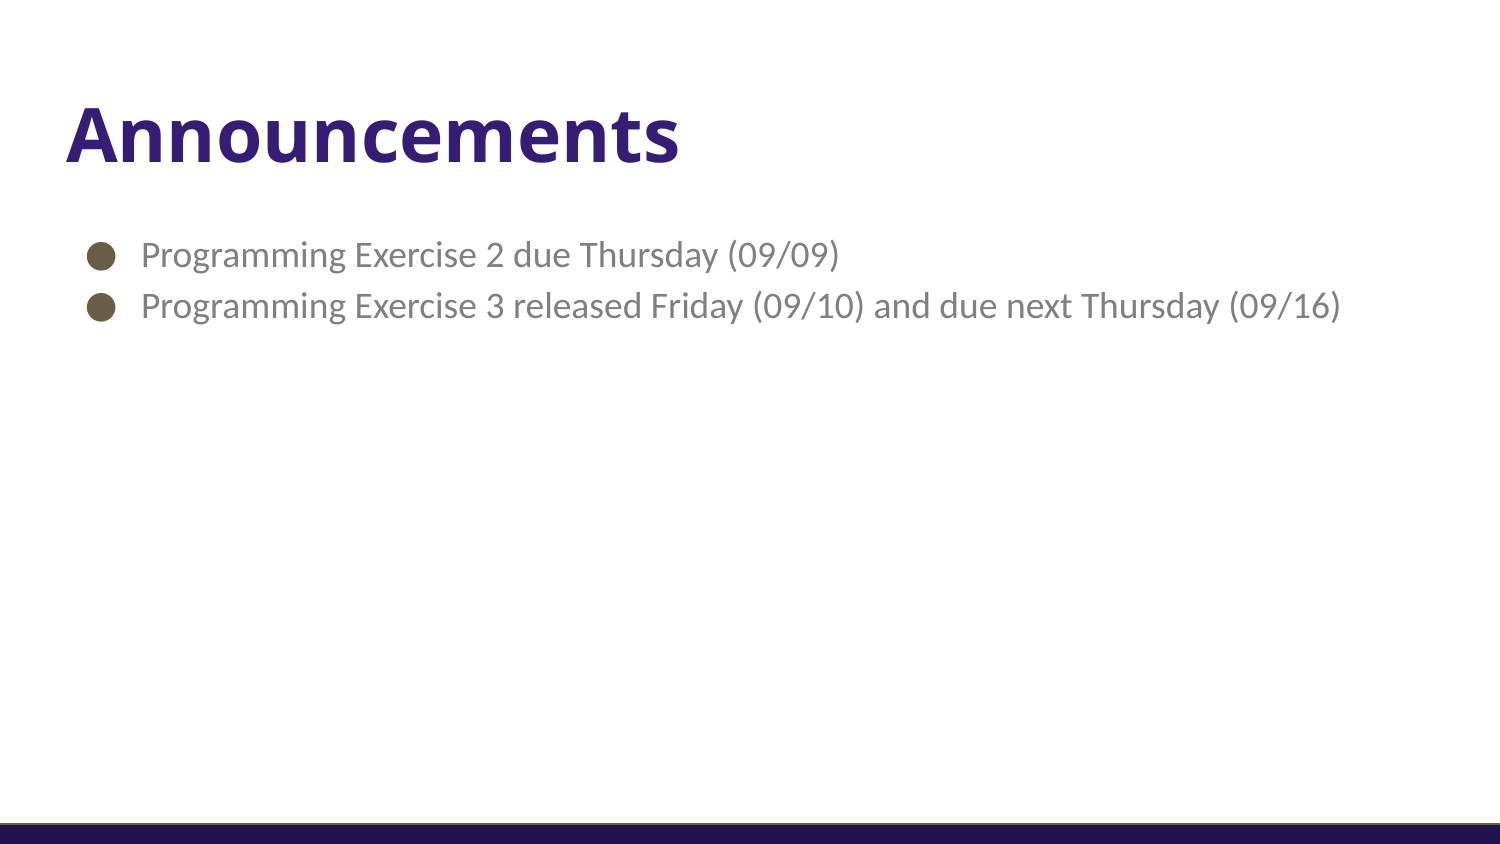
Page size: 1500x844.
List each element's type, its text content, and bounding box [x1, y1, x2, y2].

text_box [0, 823, 1500, 844]
title Announcements [51, 72, 1449, 189]
list Programming Exercise 2 due Thursday (09/09) Programming Exercise 3 released Friday (09/10) and due next Thursday (09/16) [51, 207, 1449, 750]
